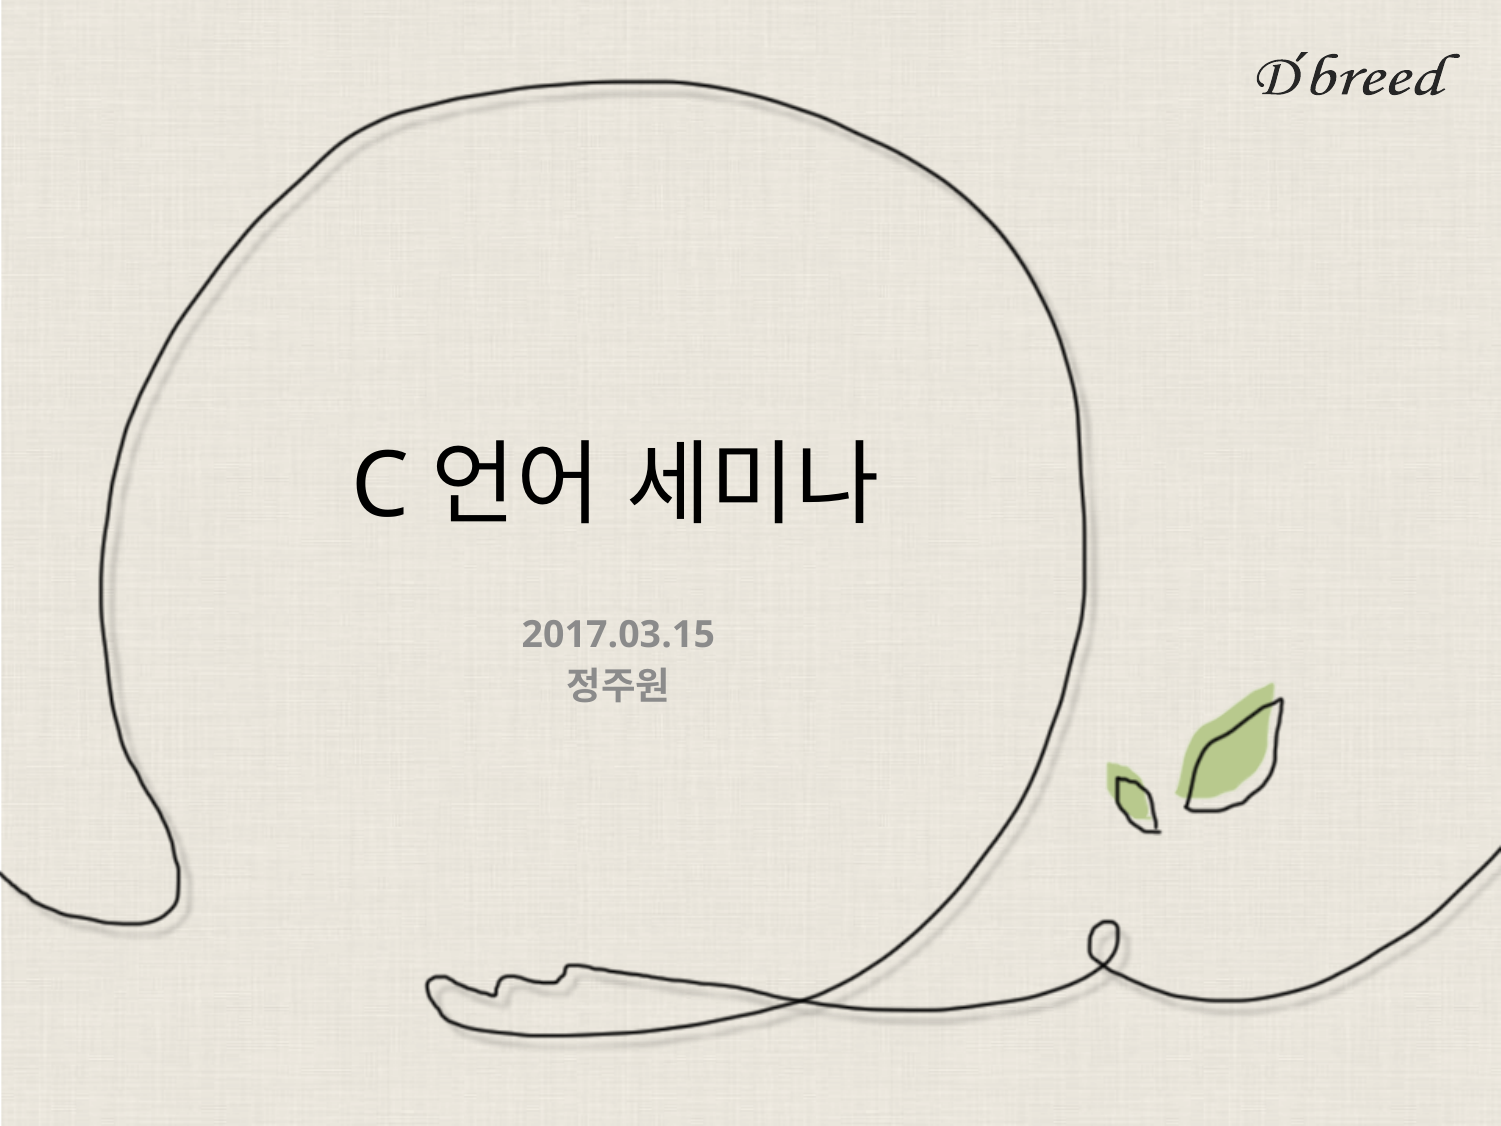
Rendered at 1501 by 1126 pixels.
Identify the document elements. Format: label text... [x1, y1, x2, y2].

subtitle 2017.03.15 정주원 [295, 602, 941, 740]
title C언어 세미나 [279, 349, 953, 610]
picture [0, 0, 1501, 1126]
